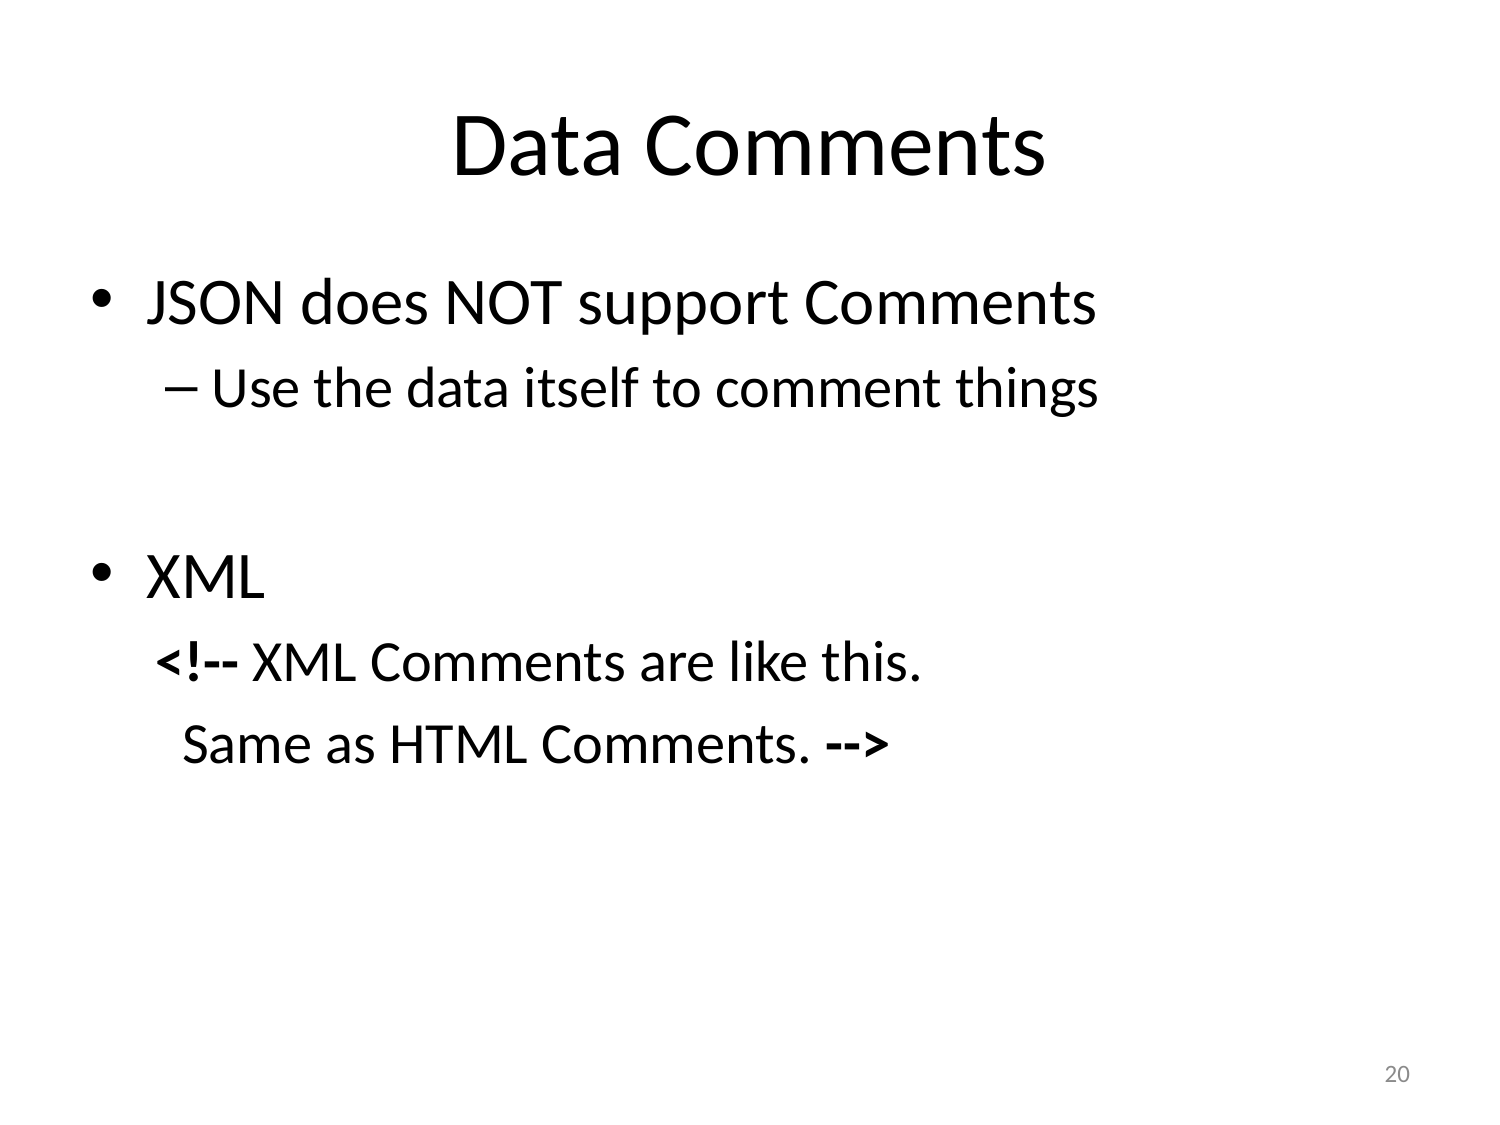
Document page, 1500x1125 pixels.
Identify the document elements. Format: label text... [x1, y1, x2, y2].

list JSON does NOT support Comments Use the data itself to comment things XML <!-- XML Comments are like this. Same as HTML Comments. --> [75, 249, 1425, 1088]
slide_number 20 [1074, 1042, 1425, 1103]
title Data Comments [75, 45, 1425, 233]
